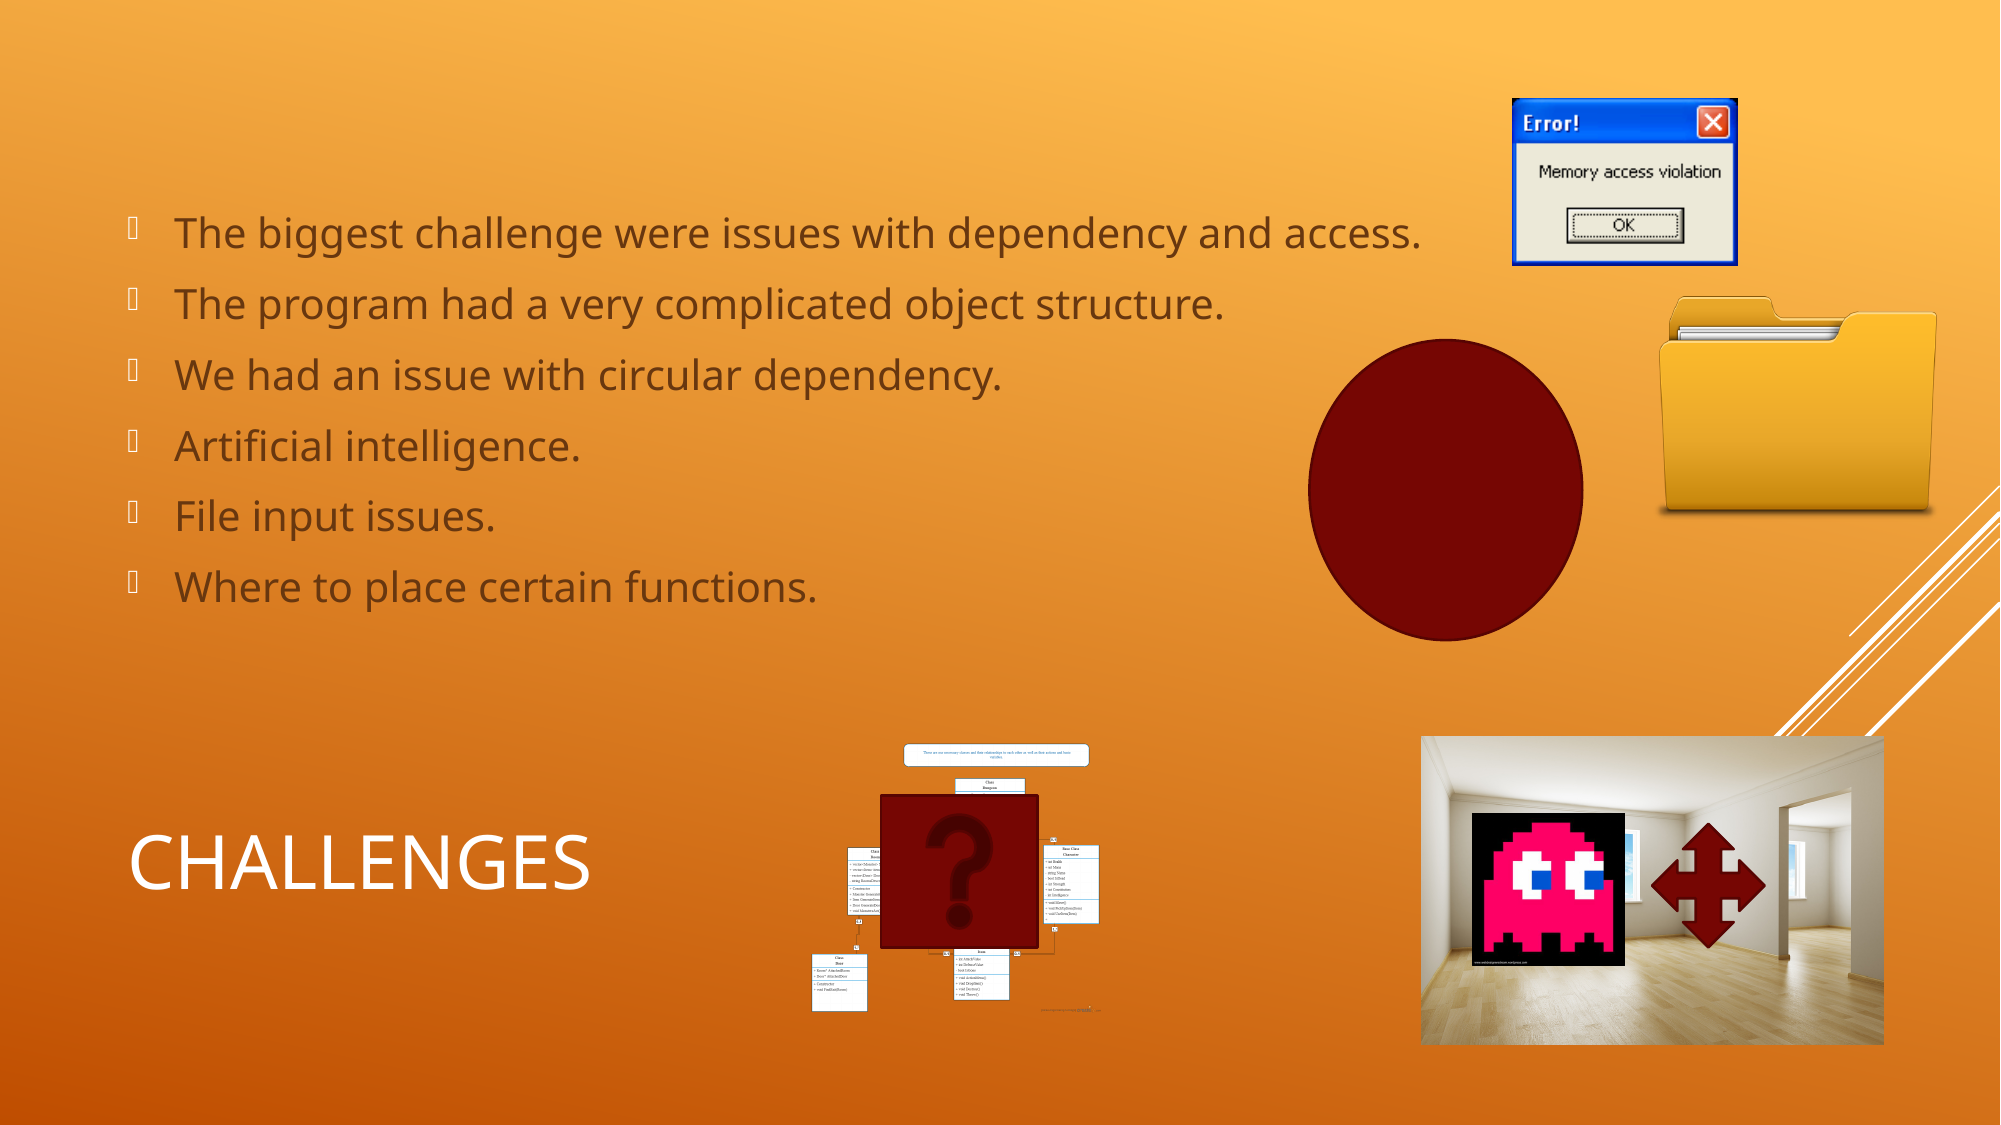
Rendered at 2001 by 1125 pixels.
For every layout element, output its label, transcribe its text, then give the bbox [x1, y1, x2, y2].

list The biggest challenge were issues with dependency and access. The program had a very complicated object structure. We had an issue with circular dependency. Artificial intelligence. File input issues. Where to place certain functions. [112, 112, 1513, 706]
picture [1420, 735, 1884, 1045]
picture [1511, 98, 1939, 553]
text_box [1308, 338, 1584, 642]
title Challenges [112, 736, 1420, 984]
picture [808, 741, 1103, 1015]
